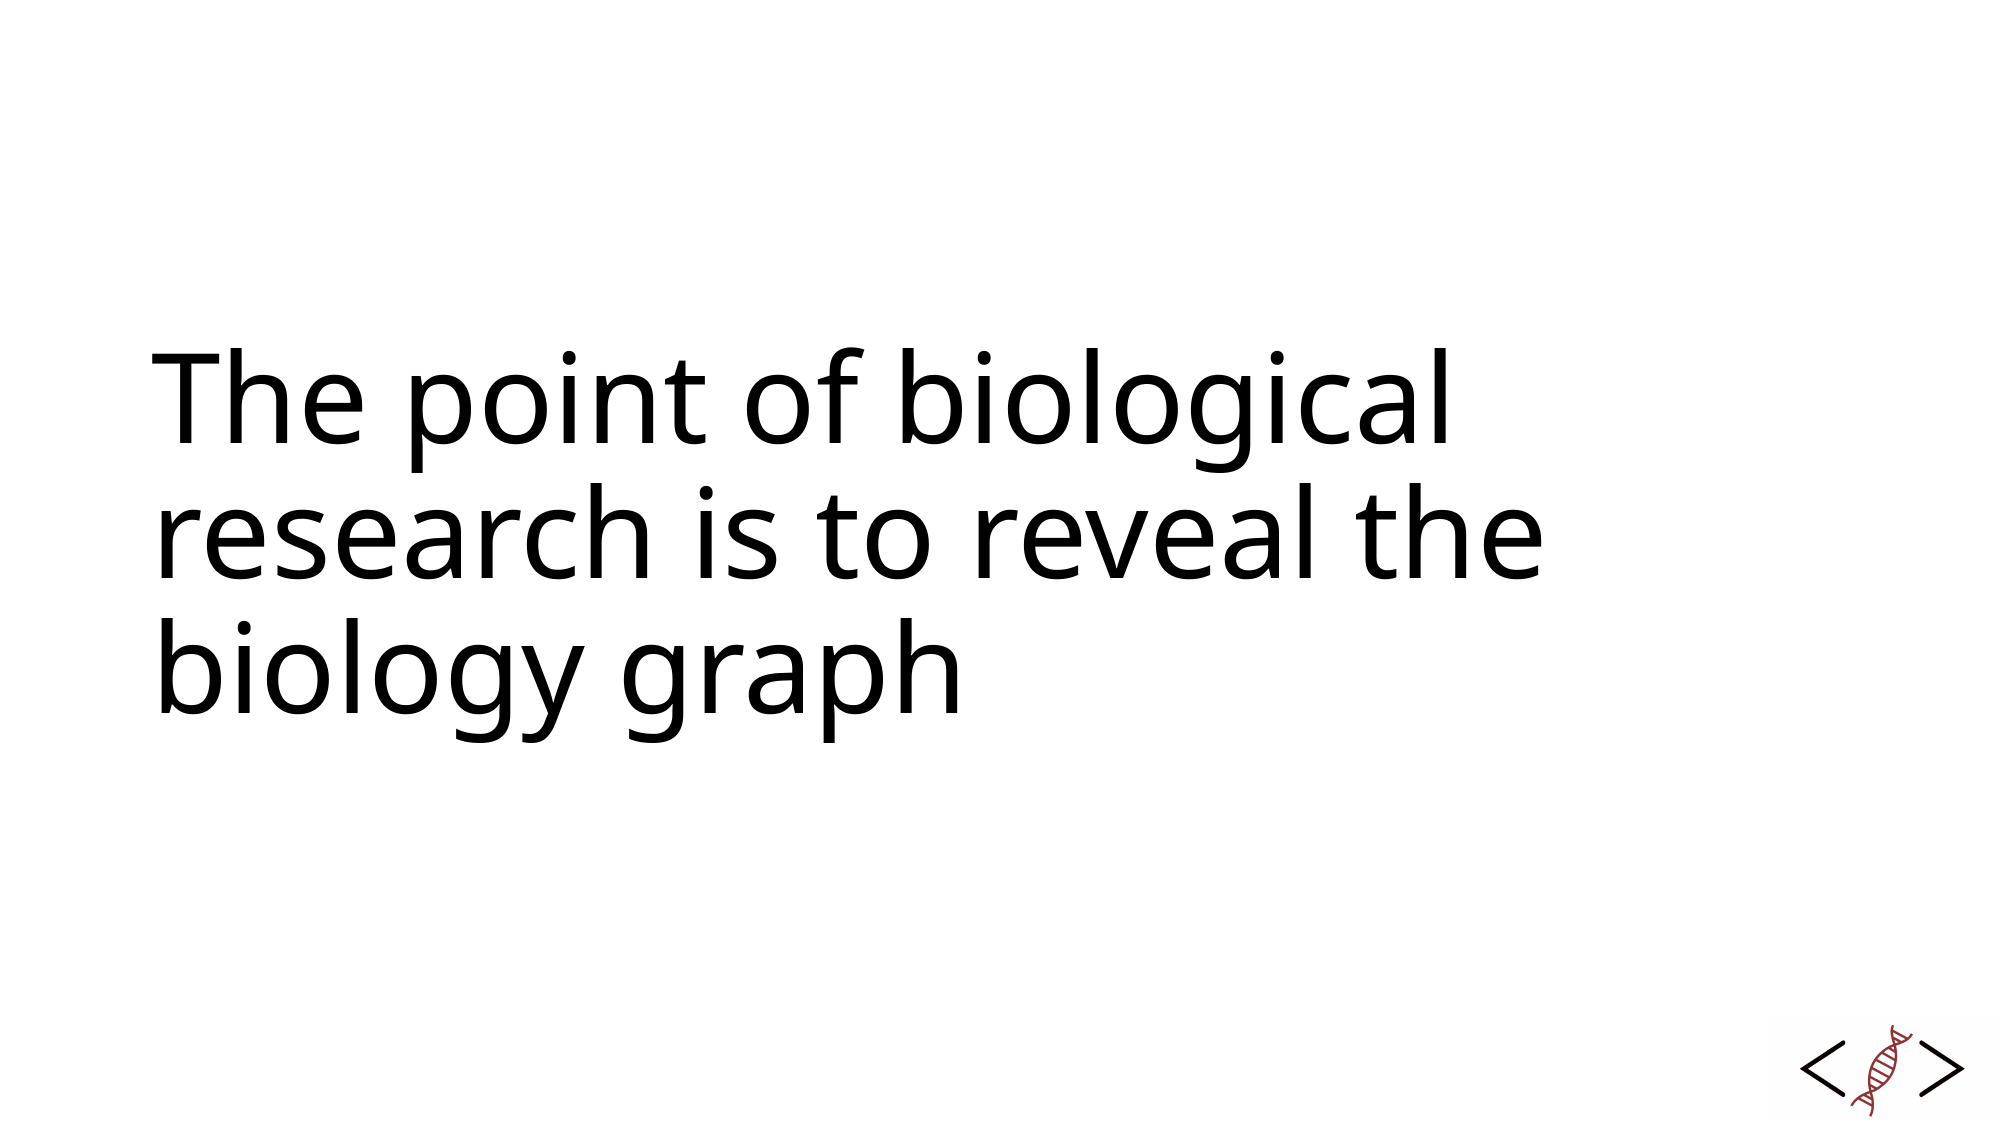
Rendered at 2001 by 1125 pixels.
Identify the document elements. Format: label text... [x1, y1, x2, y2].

title The point of biological research is to reveal the biology graph [136, 280, 1862, 749]
picture [1769, 1015, 2000, 1124]
